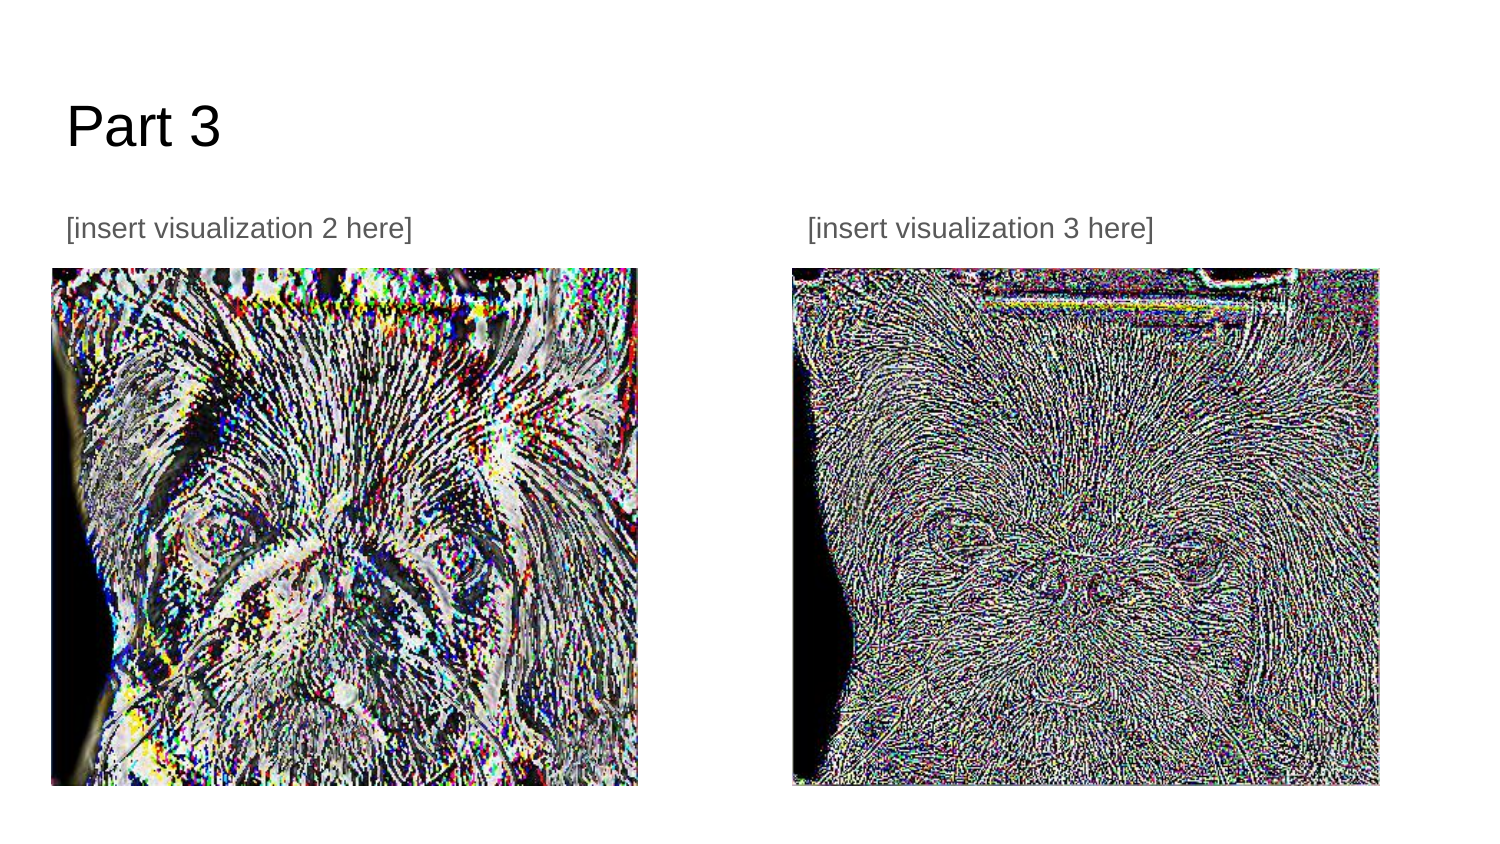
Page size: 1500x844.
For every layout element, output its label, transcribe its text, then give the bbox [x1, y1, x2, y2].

list [insert visualization 2 here] [51, 189, 708, 750]
picture [792, 268, 1380, 786]
title Part 3 [51, 72, 1449, 167]
picture [50, 268, 639, 786]
list [insert visualization 3 here] [792, 189, 1449, 750]
